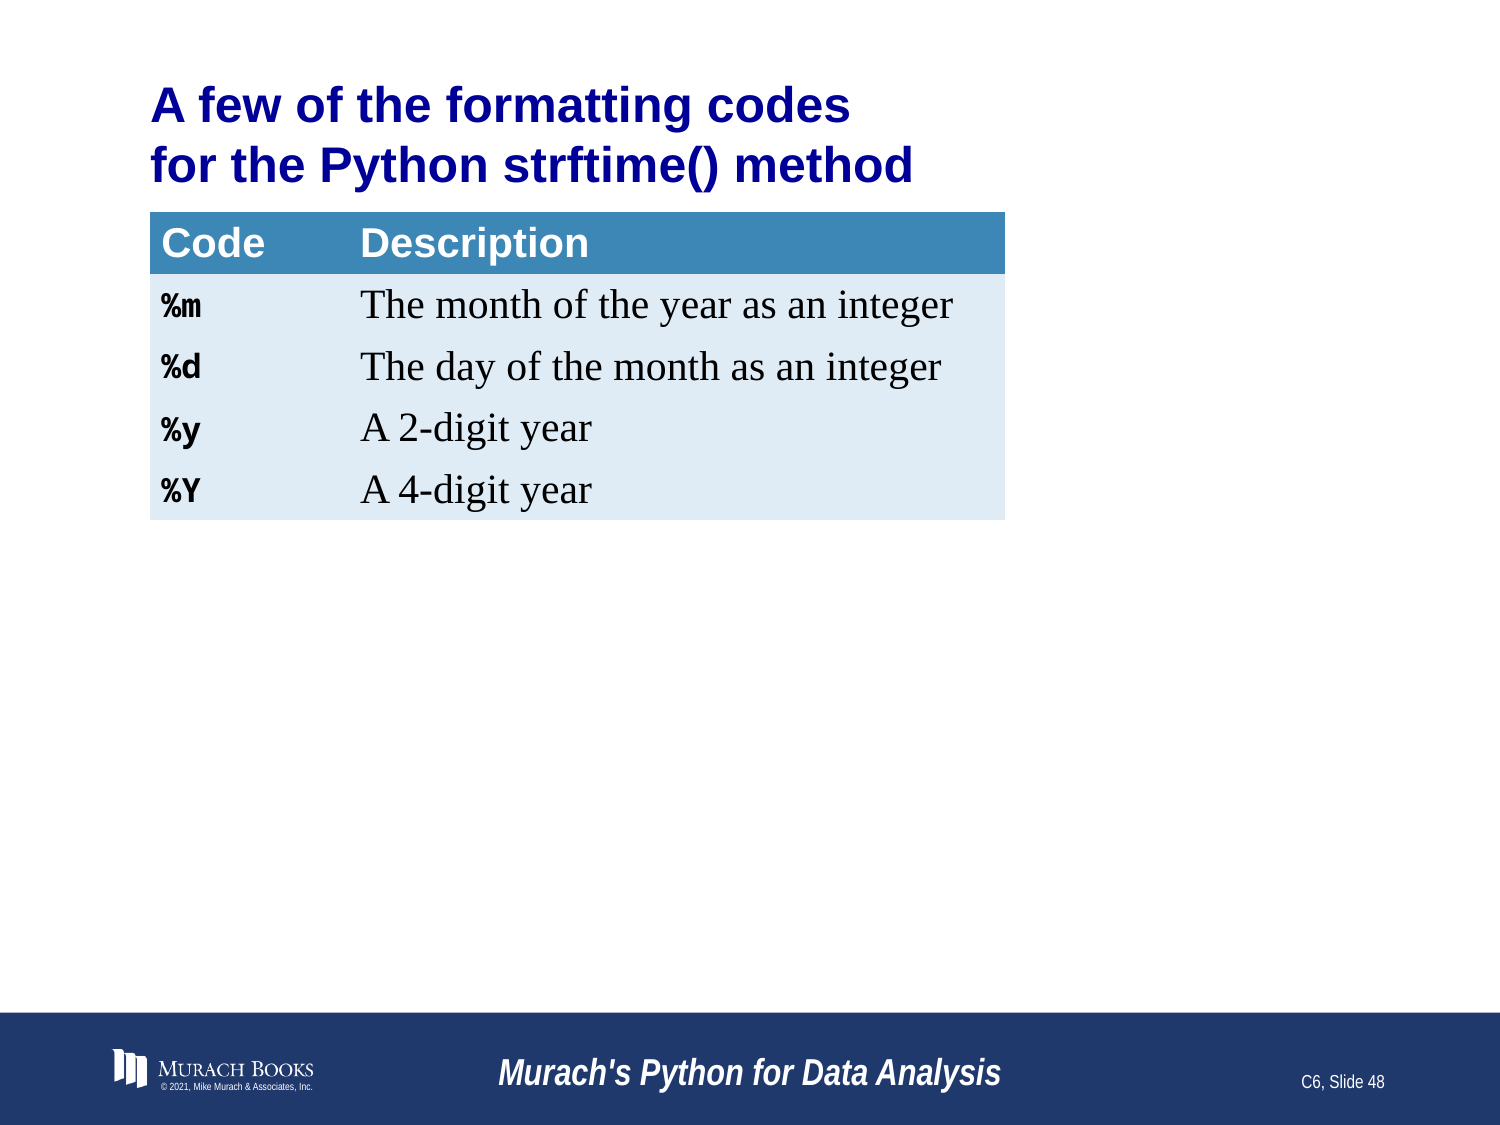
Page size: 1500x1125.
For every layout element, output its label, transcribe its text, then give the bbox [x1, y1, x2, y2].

table_cell %y [150, 397, 349, 459]
table_header Description [349, 212, 1005, 274]
table_cell A 2-digit year [349, 397, 1005, 459]
table_cell The month of the year as an integer [349, 274, 1005, 335]
table_cell %Y [150, 459, 349, 520]
table_cell %m [150, 274, 349, 335]
table_header Code [150, 212, 349, 274]
table_cell The day of the month as an integer [349, 335, 1005, 397]
table_cell %d [150, 335, 349, 397]
slide_number Murach's Python for Data Analysis [463, 1025, 1050, 1100]
title A few of the formatting codes for the Python strftime() method [150, 72, 1350, 194]
table_cell A 4-digit year [349, 459, 1005, 520]
footer © 2021, Mike Murach & Associates, Inc. [12, 1025, 463, 1100]
slide_number C6, Slide 48 [1087, 1025, 1400, 1100]
